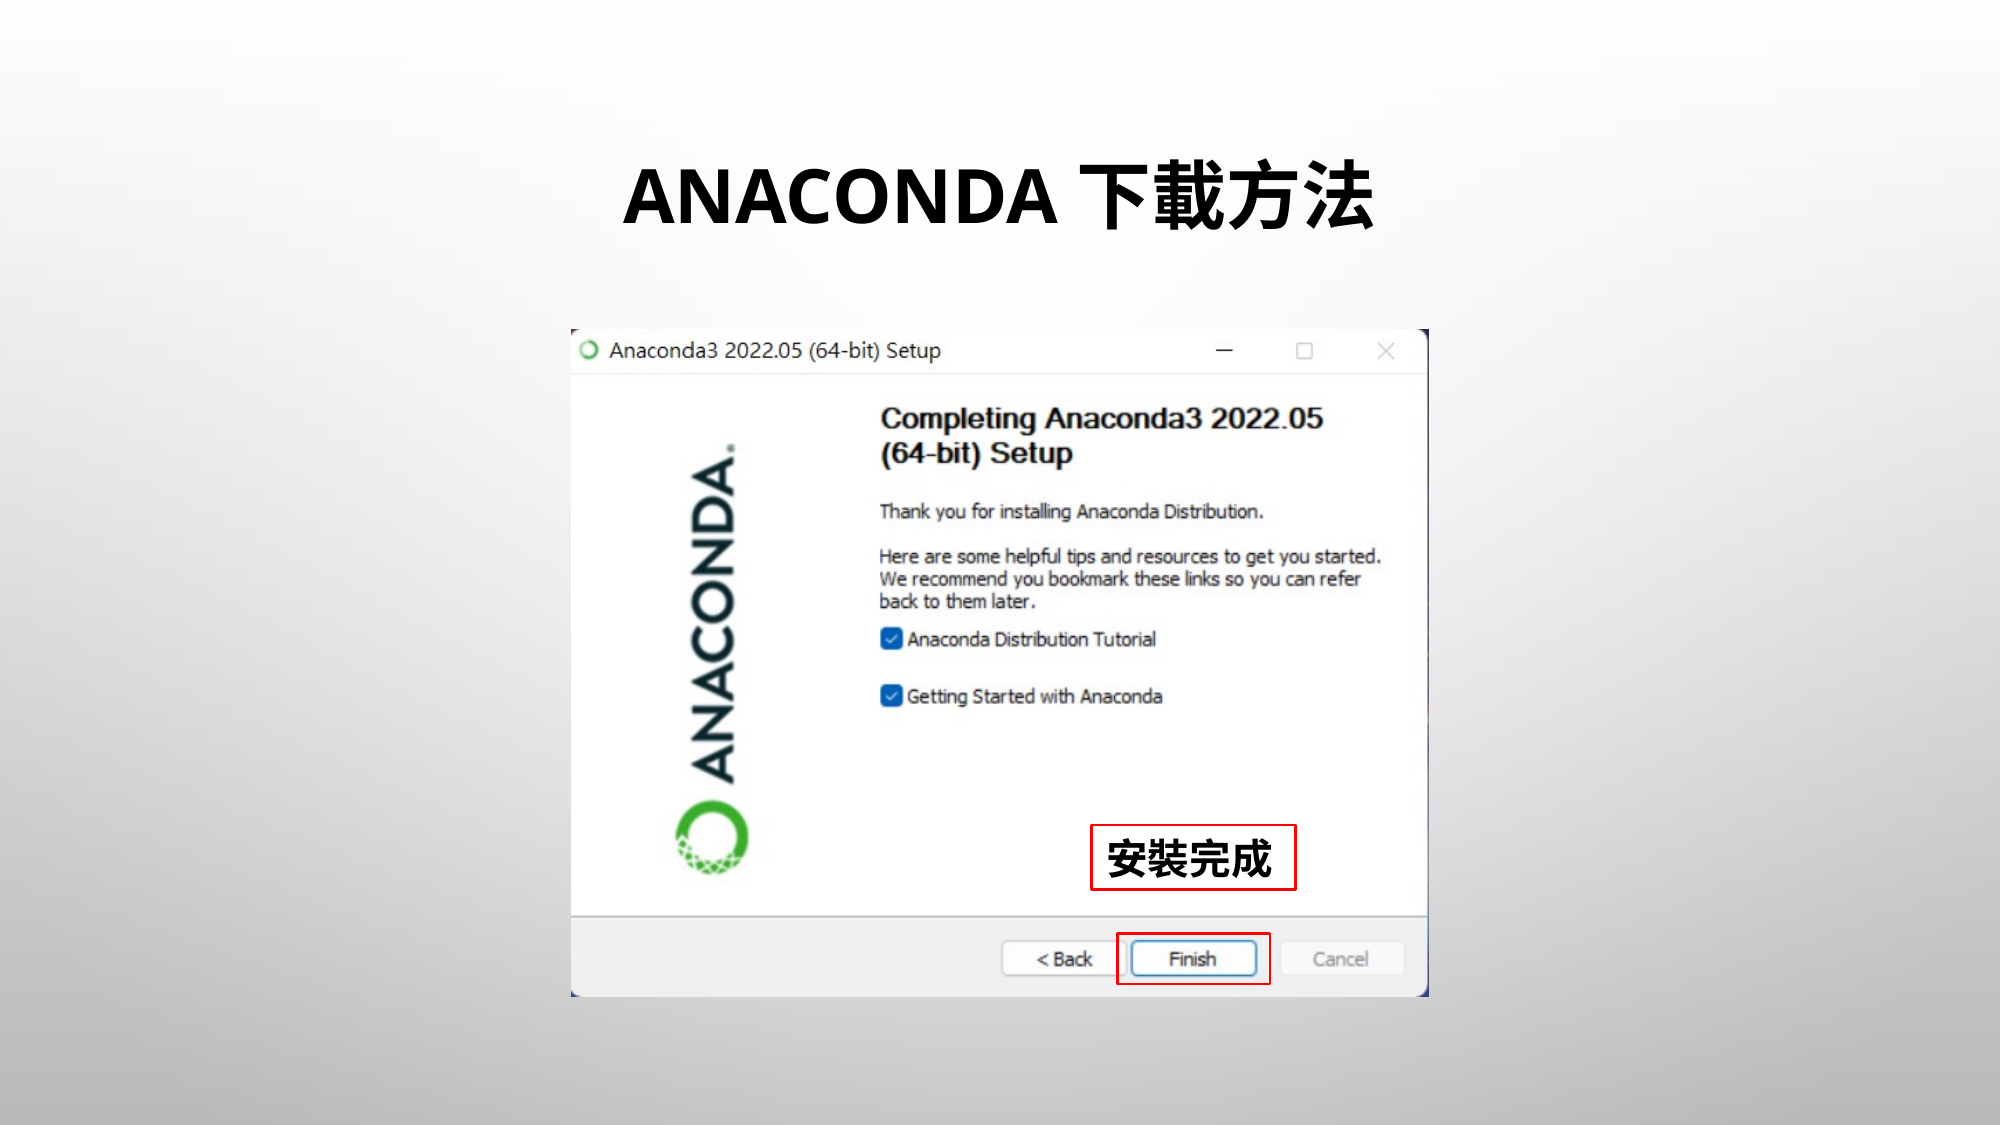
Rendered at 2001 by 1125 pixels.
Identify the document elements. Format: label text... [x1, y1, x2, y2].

title anaconda下載方法 [149, 68, 1851, 330]
picture [0, 0, 2000, 1125]
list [571, 329, 1429, 997]
